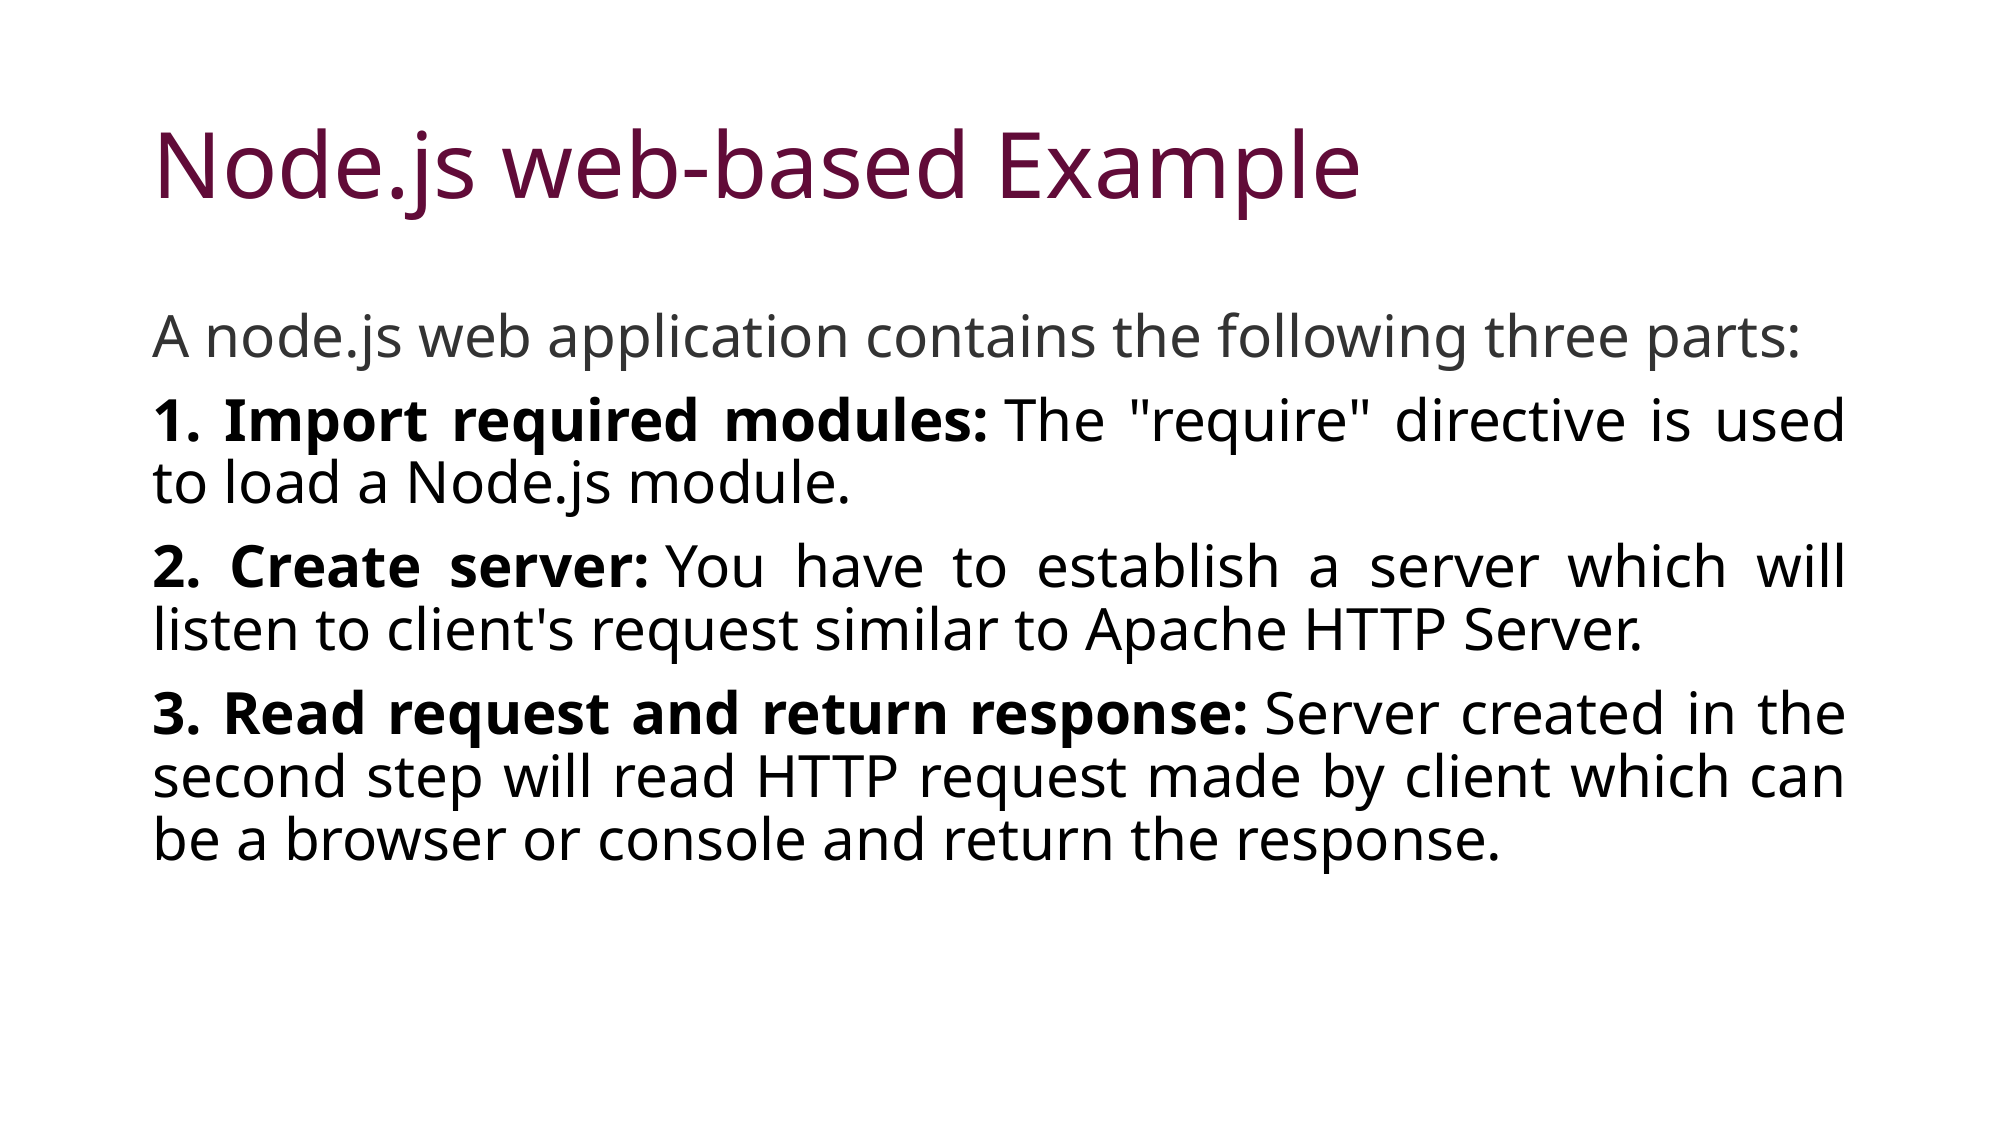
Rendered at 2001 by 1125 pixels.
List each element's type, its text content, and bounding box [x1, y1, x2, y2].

title Node.js web-based Example [137, 59, 1863, 278]
list A node.js web application contains the following three parts: 1. Import required modules: The "require" directive is used to load a Node.js module. 2. Create server: You have to establish a server which will listen to client's request similar to Apache HTTP Server. 3. Read request and return response: Server created in the second step will read HTTP request made by client which can be a browser or console and return the response. [137, 299, 1863, 1014]
